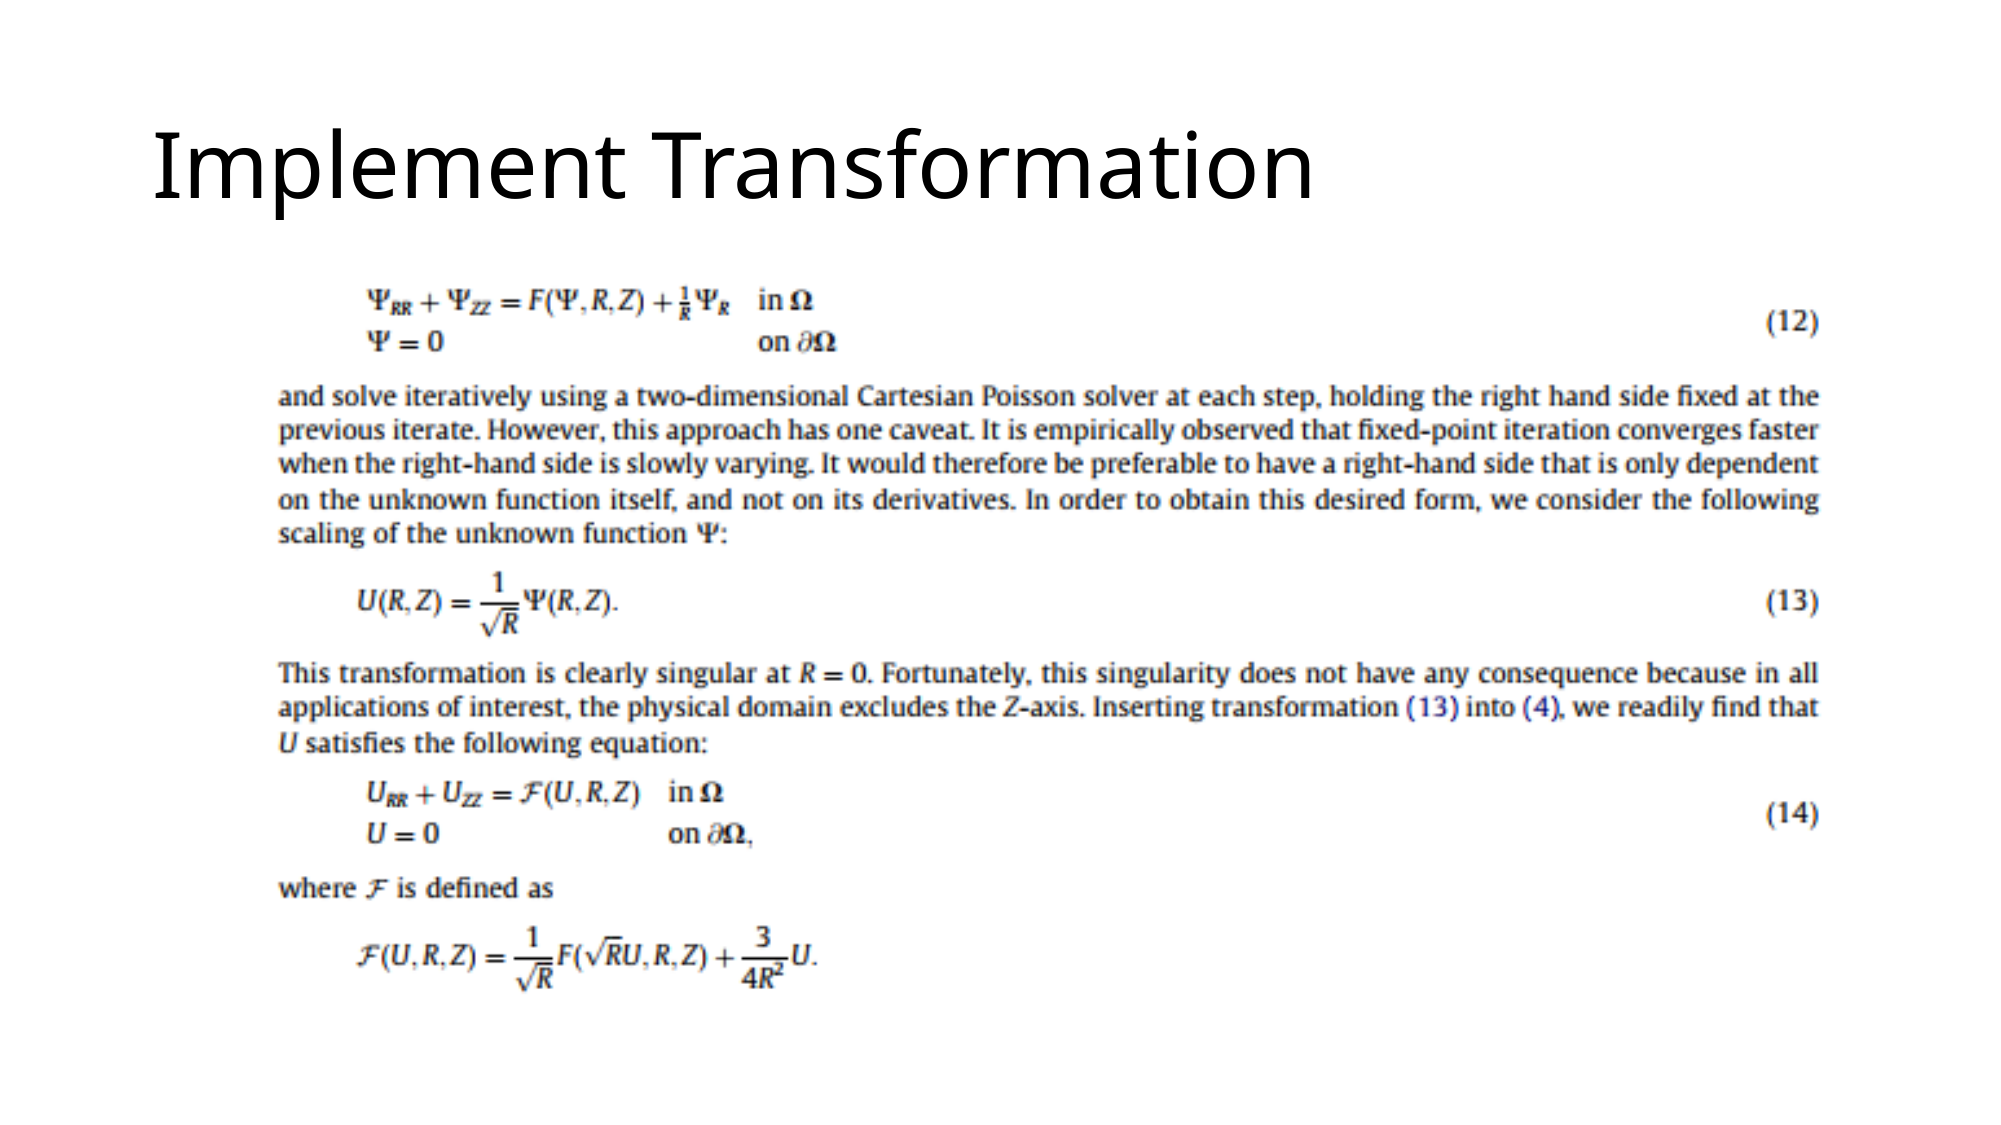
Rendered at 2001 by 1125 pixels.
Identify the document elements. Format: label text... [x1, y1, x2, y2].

title Implement Transformation [137, 59, 1863, 278]
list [274, 277, 1863, 1002]
